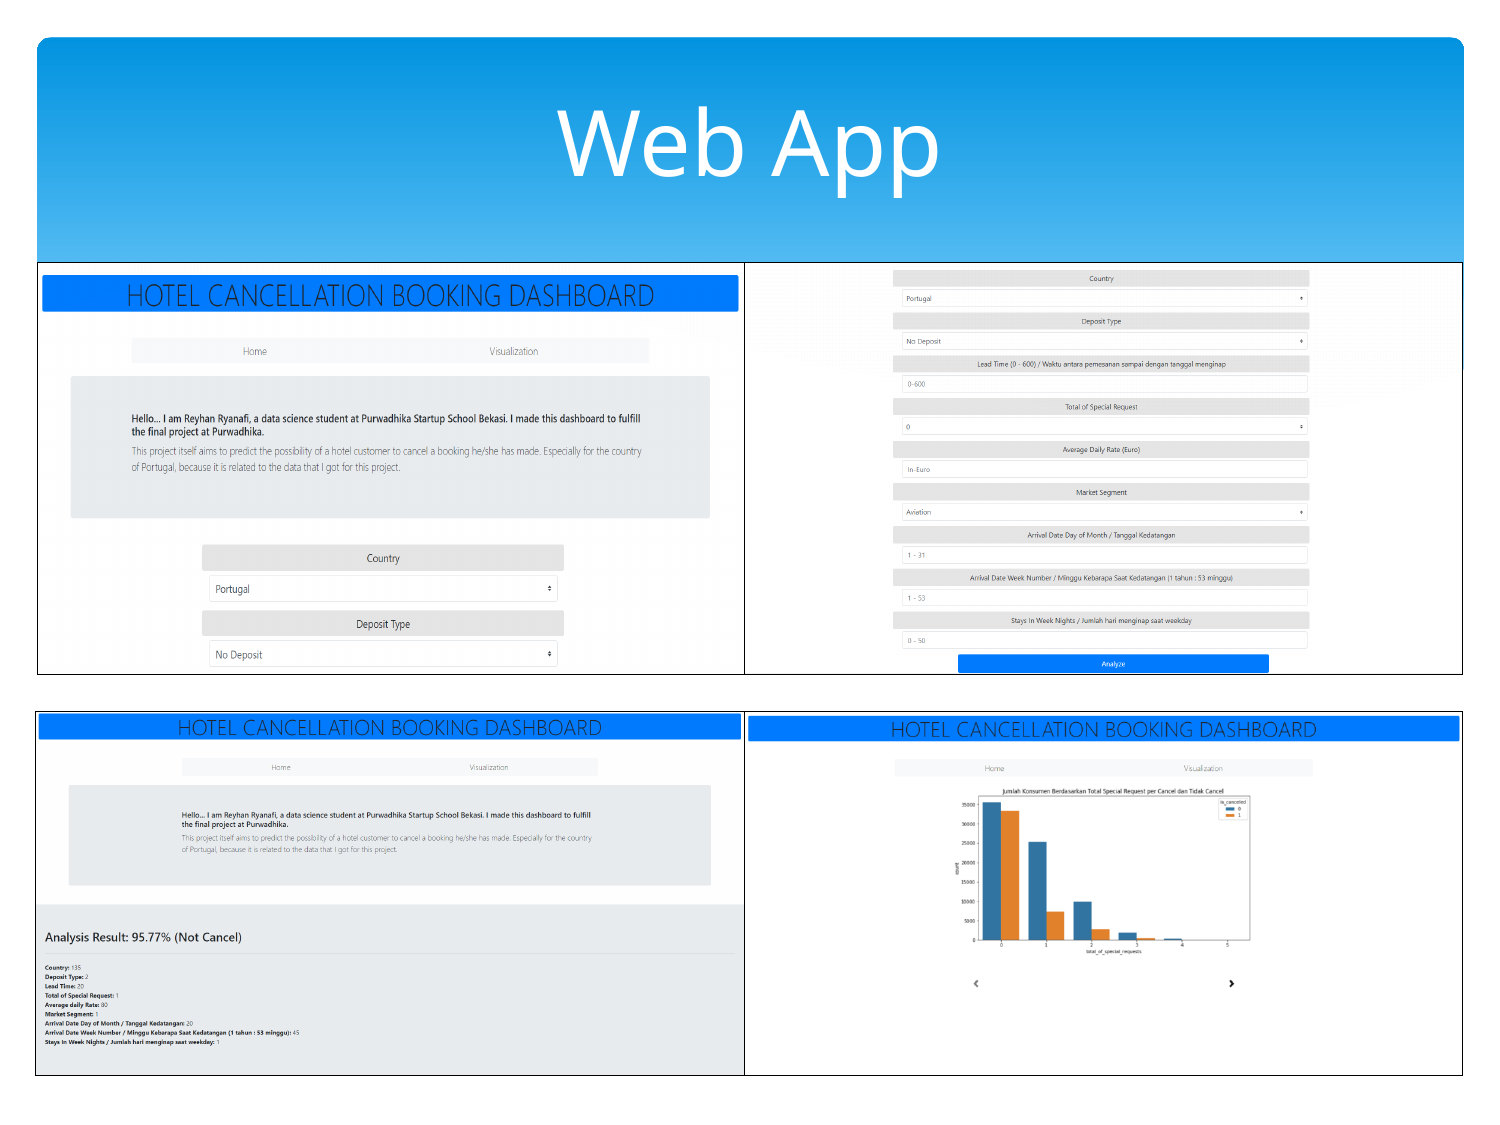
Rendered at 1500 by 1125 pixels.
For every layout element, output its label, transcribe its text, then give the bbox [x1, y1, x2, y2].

picture [34, 711, 1463, 1076]
title Web App [75, 37, 1425, 243]
picture [37, 262, 1463, 676]
